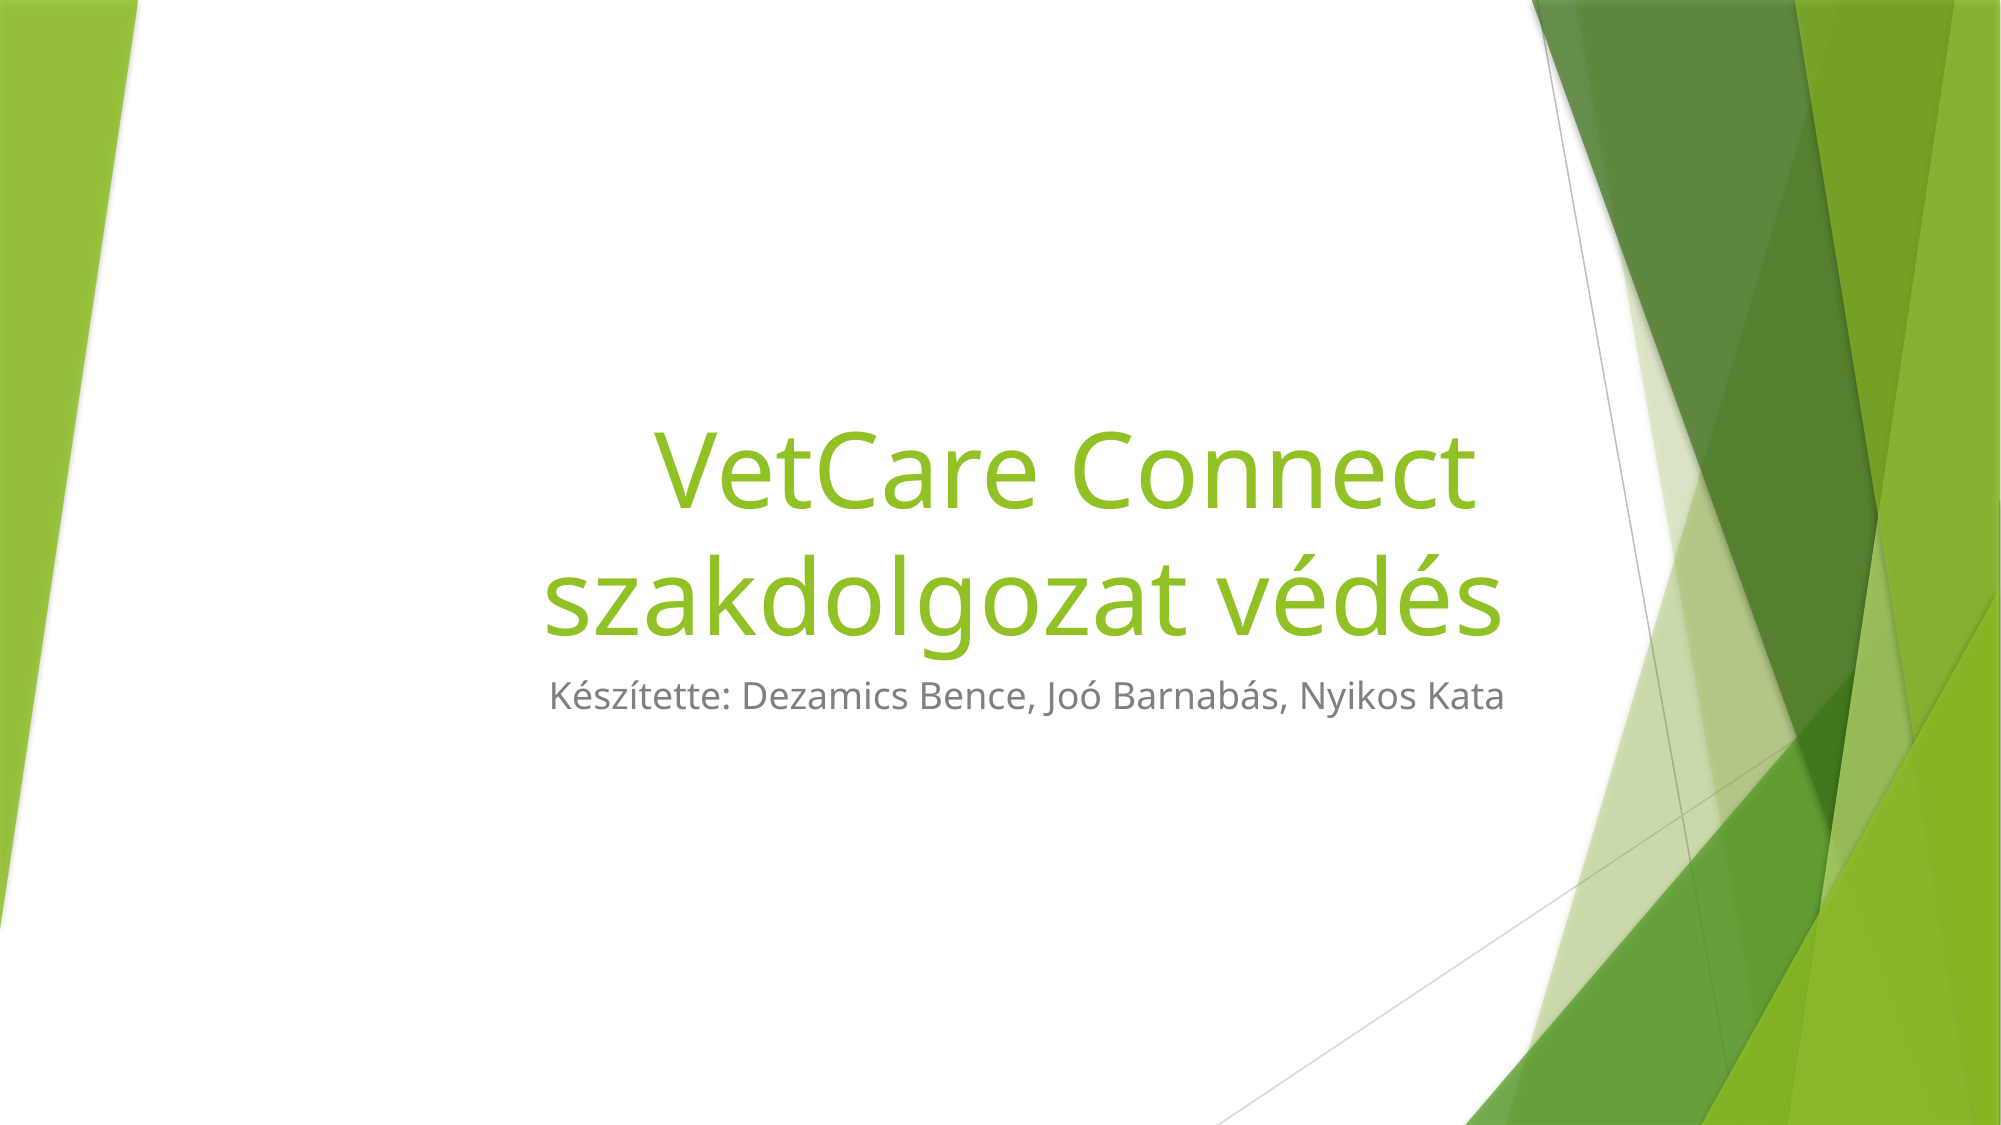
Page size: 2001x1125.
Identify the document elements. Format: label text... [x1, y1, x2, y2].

subtitle Készítette: Dezamics Bence, Joó Barnabás, Nyikos Kata [247, 664, 1522, 845]
title VetCare Connect szakdolgozat védés [247, 394, 1522, 664]
